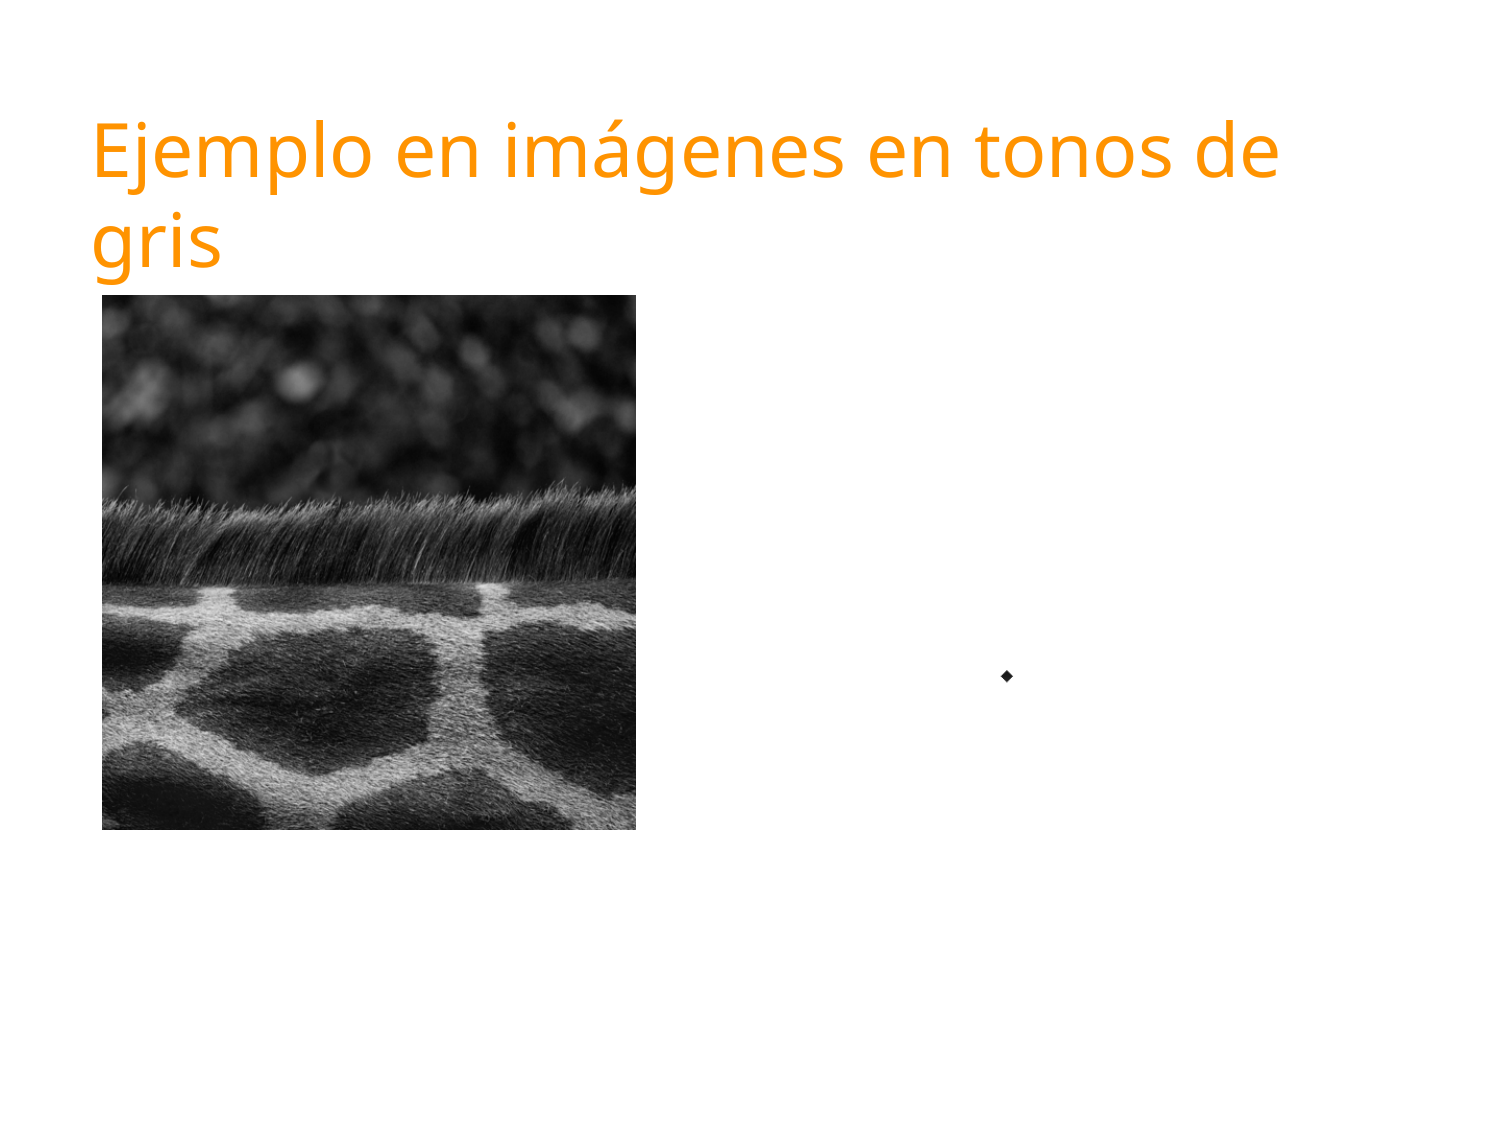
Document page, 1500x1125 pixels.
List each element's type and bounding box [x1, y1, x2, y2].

text_box [75, 94, 1424, 290]
text_box [766, 295, 1331, 830]
picture [101, 295, 636, 830]
